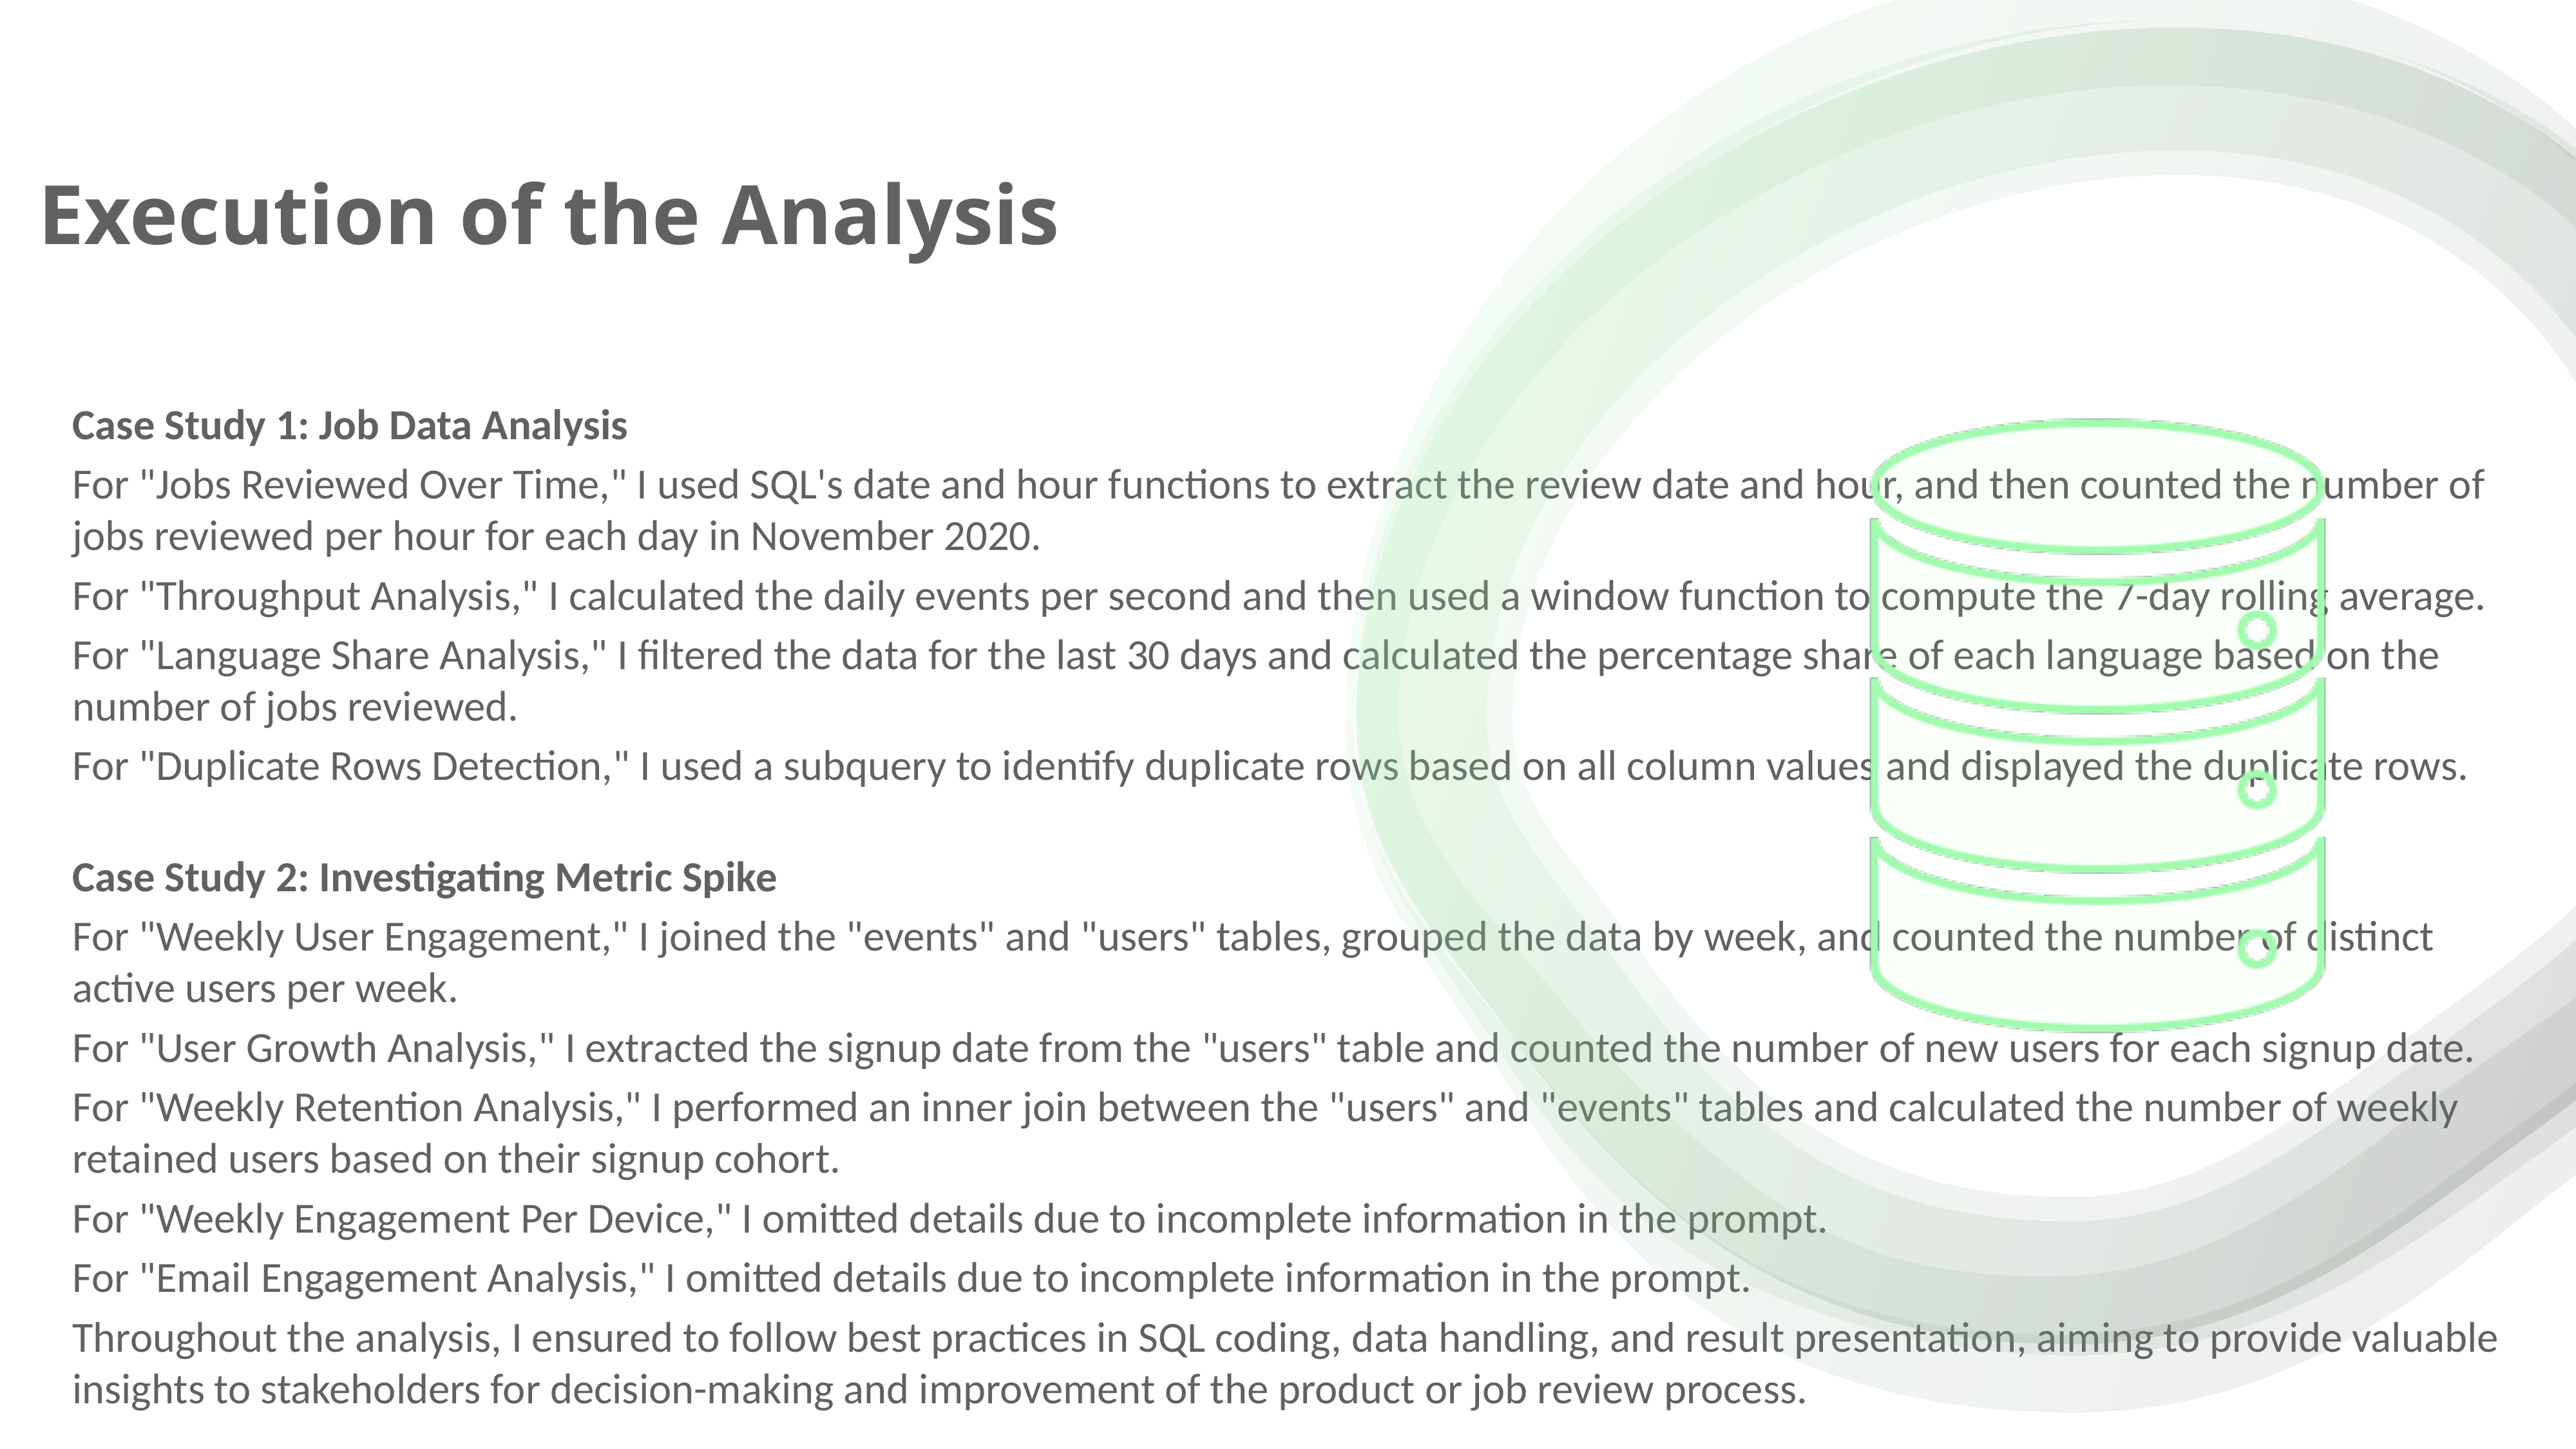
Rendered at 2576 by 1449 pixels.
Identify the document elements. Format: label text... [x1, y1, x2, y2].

text_box Case Study 1: Job Data Analysis For "Jobs Reviewed Over Time," I used SQL's date and hour functions to extract the review date and hour, and then counted the number of jobs reviewed per hour for each day in November 2020. For "Throughput Analysis," I calculated the daily events per second and then used a window function to compute the 7-day rolling average. For "Language Share Analysis," I filtered the data for the last 30 days and calculated the percentage share of each language based on the number of jobs reviewed. For "Duplicate Rows Detection," I used a subquery to identify duplicate rows based on all column values and displayed the duplicate rows. Case Study 2: Investigating Metric Spike For "Weekly User Engagement," I joined the "events" and "users" tables, grouped the data by week, and counted the number of distinct active users per week. For "User Growth Analysis," I extracted the signup date from the "users" table and counted the number of new users for each signup date. For "Weekly Retention Analysis," I performed an inner join between the "users" and "events" tables and calculated the number of weekly retained users based on their signup cohort. For "Weekly Engagement Per Device," I omitted details due to incomplete information in the prompt. For "Email Engagement Analysis," I omitted details due to incomplete information in the prompt. Throughout the analysis, I ensured to follow best practices in SQL coding, data handling, and result presentation, aiming to provide valuable insights to stakeholders for decision-making and improvement of the product or job review process. [62, 341, 1346, 1408]
picture [1715, 344, 2481, 1110]
text_box [0, 0, 2576, 1449]
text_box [1346, 0, 2576, 1413]
text_box Execution of the Analysis [28, 0, 1080, 300]
